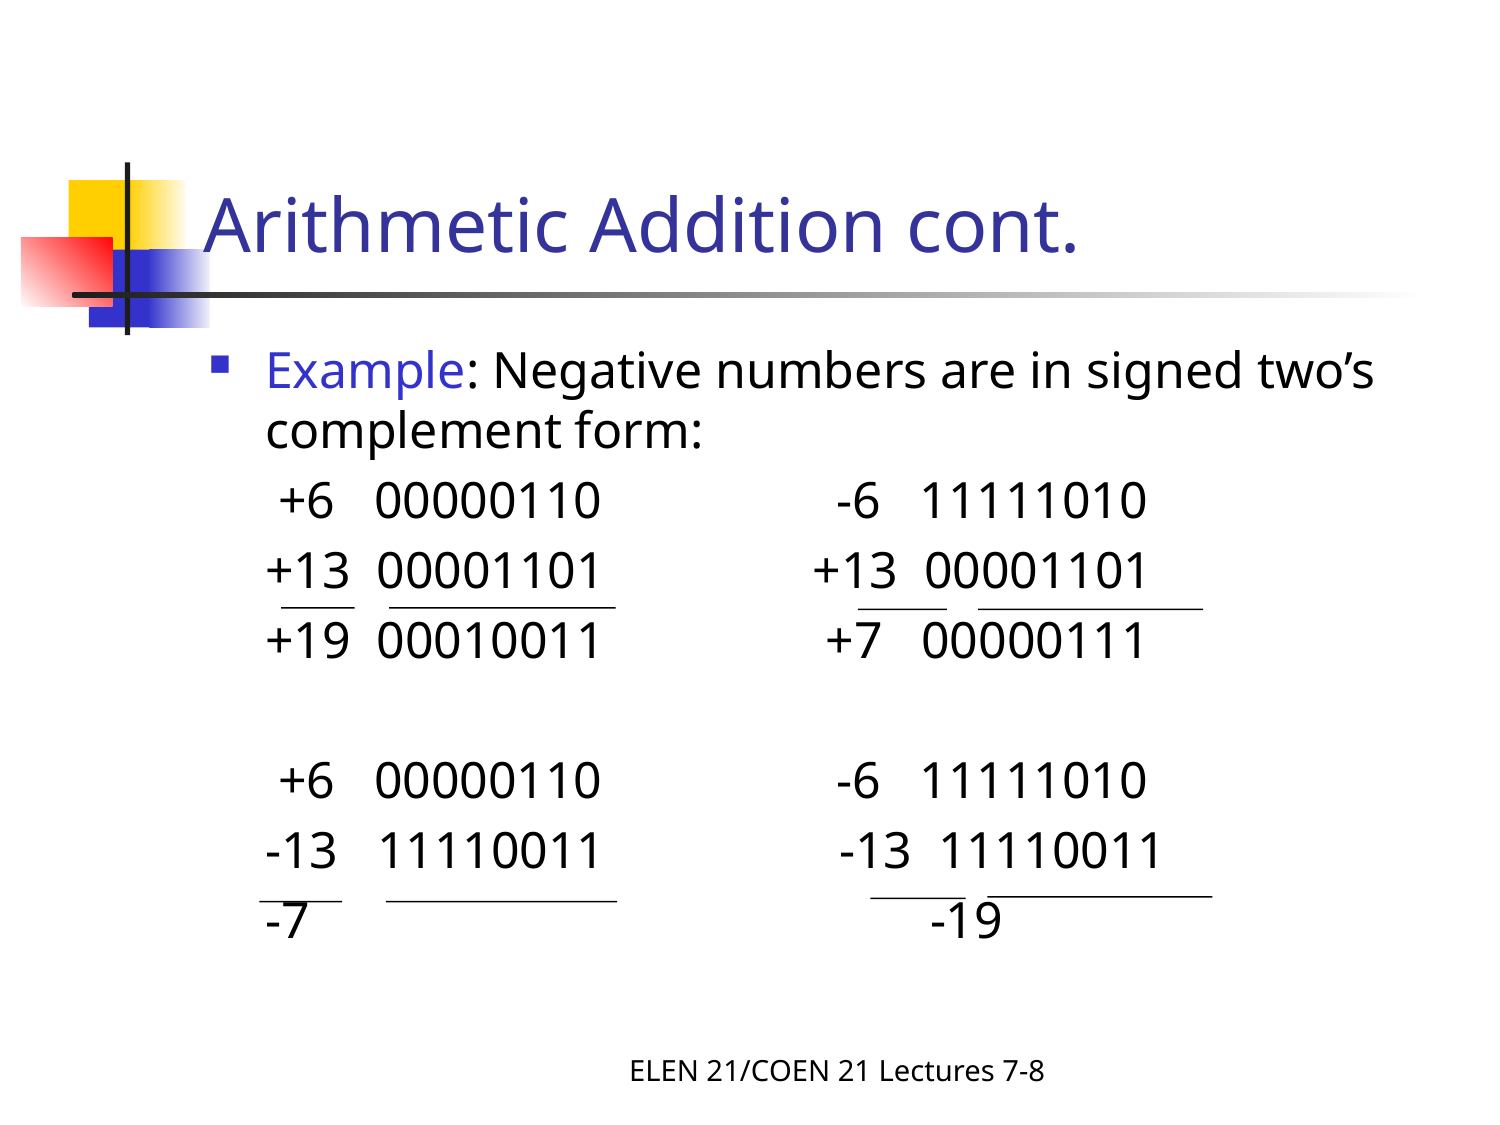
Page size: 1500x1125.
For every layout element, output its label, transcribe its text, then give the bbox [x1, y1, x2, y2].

title Arithmetic Addition cont. [188, 34, 1468, 276]
list Example: Negative numbers are in signed two’s complement form: +6 00000110 -6 11111010 +13 00001101 +13 00001101 +19 00010011 +7 00000111 +6 00000110 -6 11111010 -13 11110011 -13 11110011 -7 -19 [193, 330, 1470, 1007]
footer ELEN 21/COEN 21 Lectures 7-8 [599, 1023, 1076, 1100]
